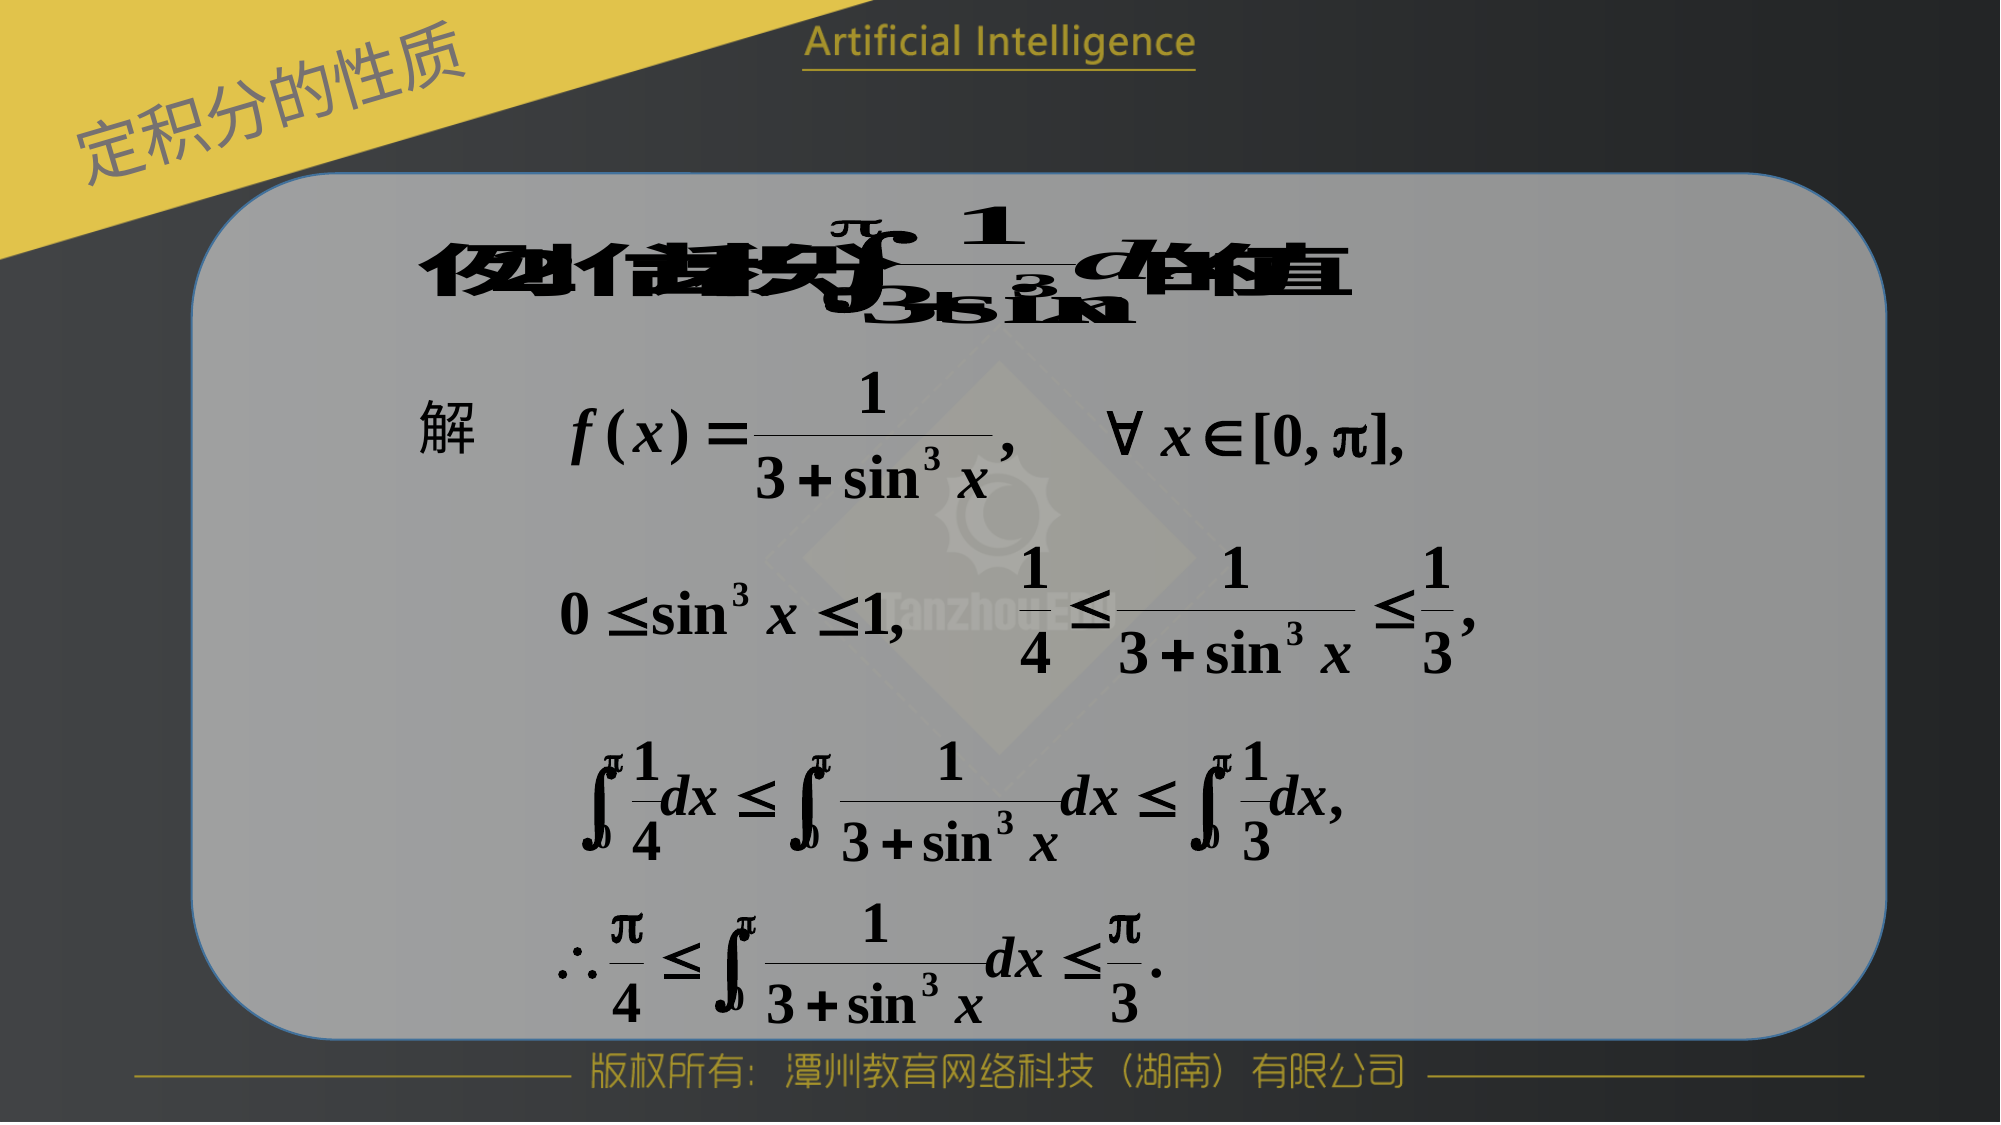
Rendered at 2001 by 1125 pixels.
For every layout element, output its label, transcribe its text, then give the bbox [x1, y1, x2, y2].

picture [0, 0, 2000, 1122]
text_box 定积分的性质 [57, 0, 484, 206]
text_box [557, 890, 1166, 1030]
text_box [1095, 408, 1409, 475]
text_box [557, 574, 908, 652]
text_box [1015, 533, 1479, 680]
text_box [569, 728, 1350, 868]
text_box 解 [403, 383, 555, 469]
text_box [416, 183, 1576, 345]
text_box [191, 173, 1887, 1040]
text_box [555, 358, 1018, 505]
